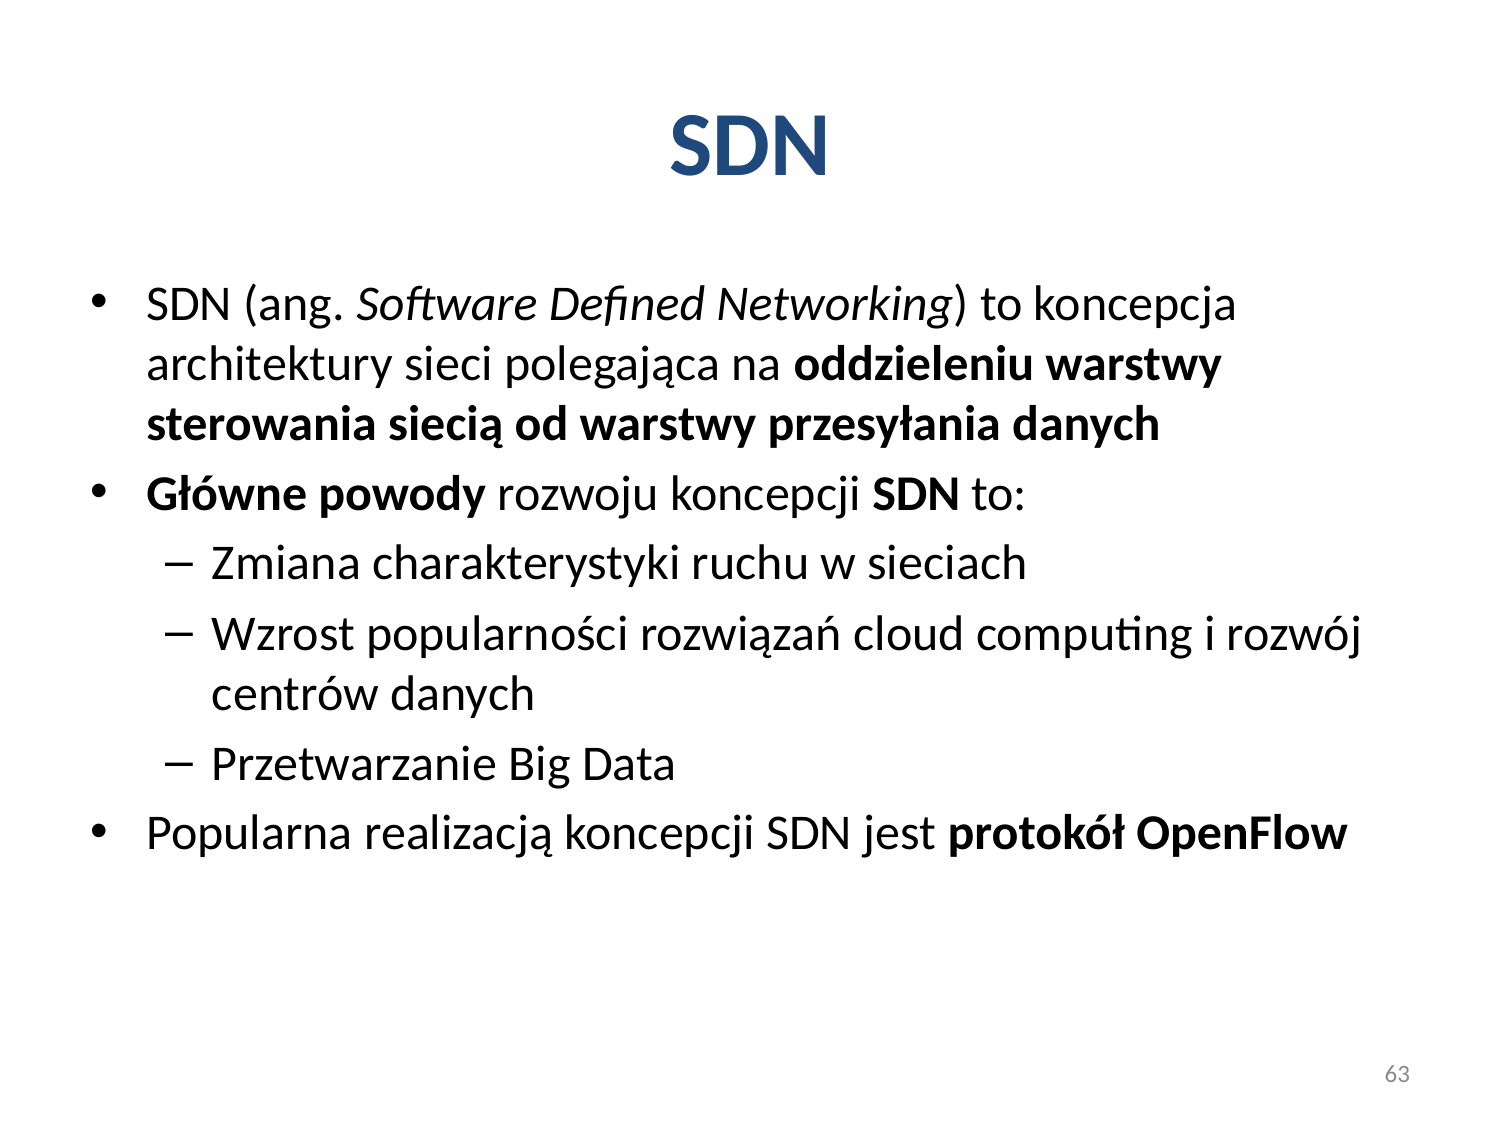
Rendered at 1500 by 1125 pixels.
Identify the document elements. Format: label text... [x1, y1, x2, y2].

slide_number 63 [1074, 1042, 1425, 1103]
list SDN (ang. Software Defined Networking) to koncepcja architektury sieci polegająca na oddzieleniu warstwy sterowania siecią od warstwy przesyłania danych Główne powody rozwoju koncepcji SDN to: Zmiana charakterystyki ruchu w sieciach Wzrost popularności rozwiązań cloud computing i rozwój centrów danych Przetwarzanie Big Data Popularna realizacją koncepcji SDN jest protokół OpenFlow [75, 262, 1425, 1005]
title SDN [75, 45, 1425, 233]
